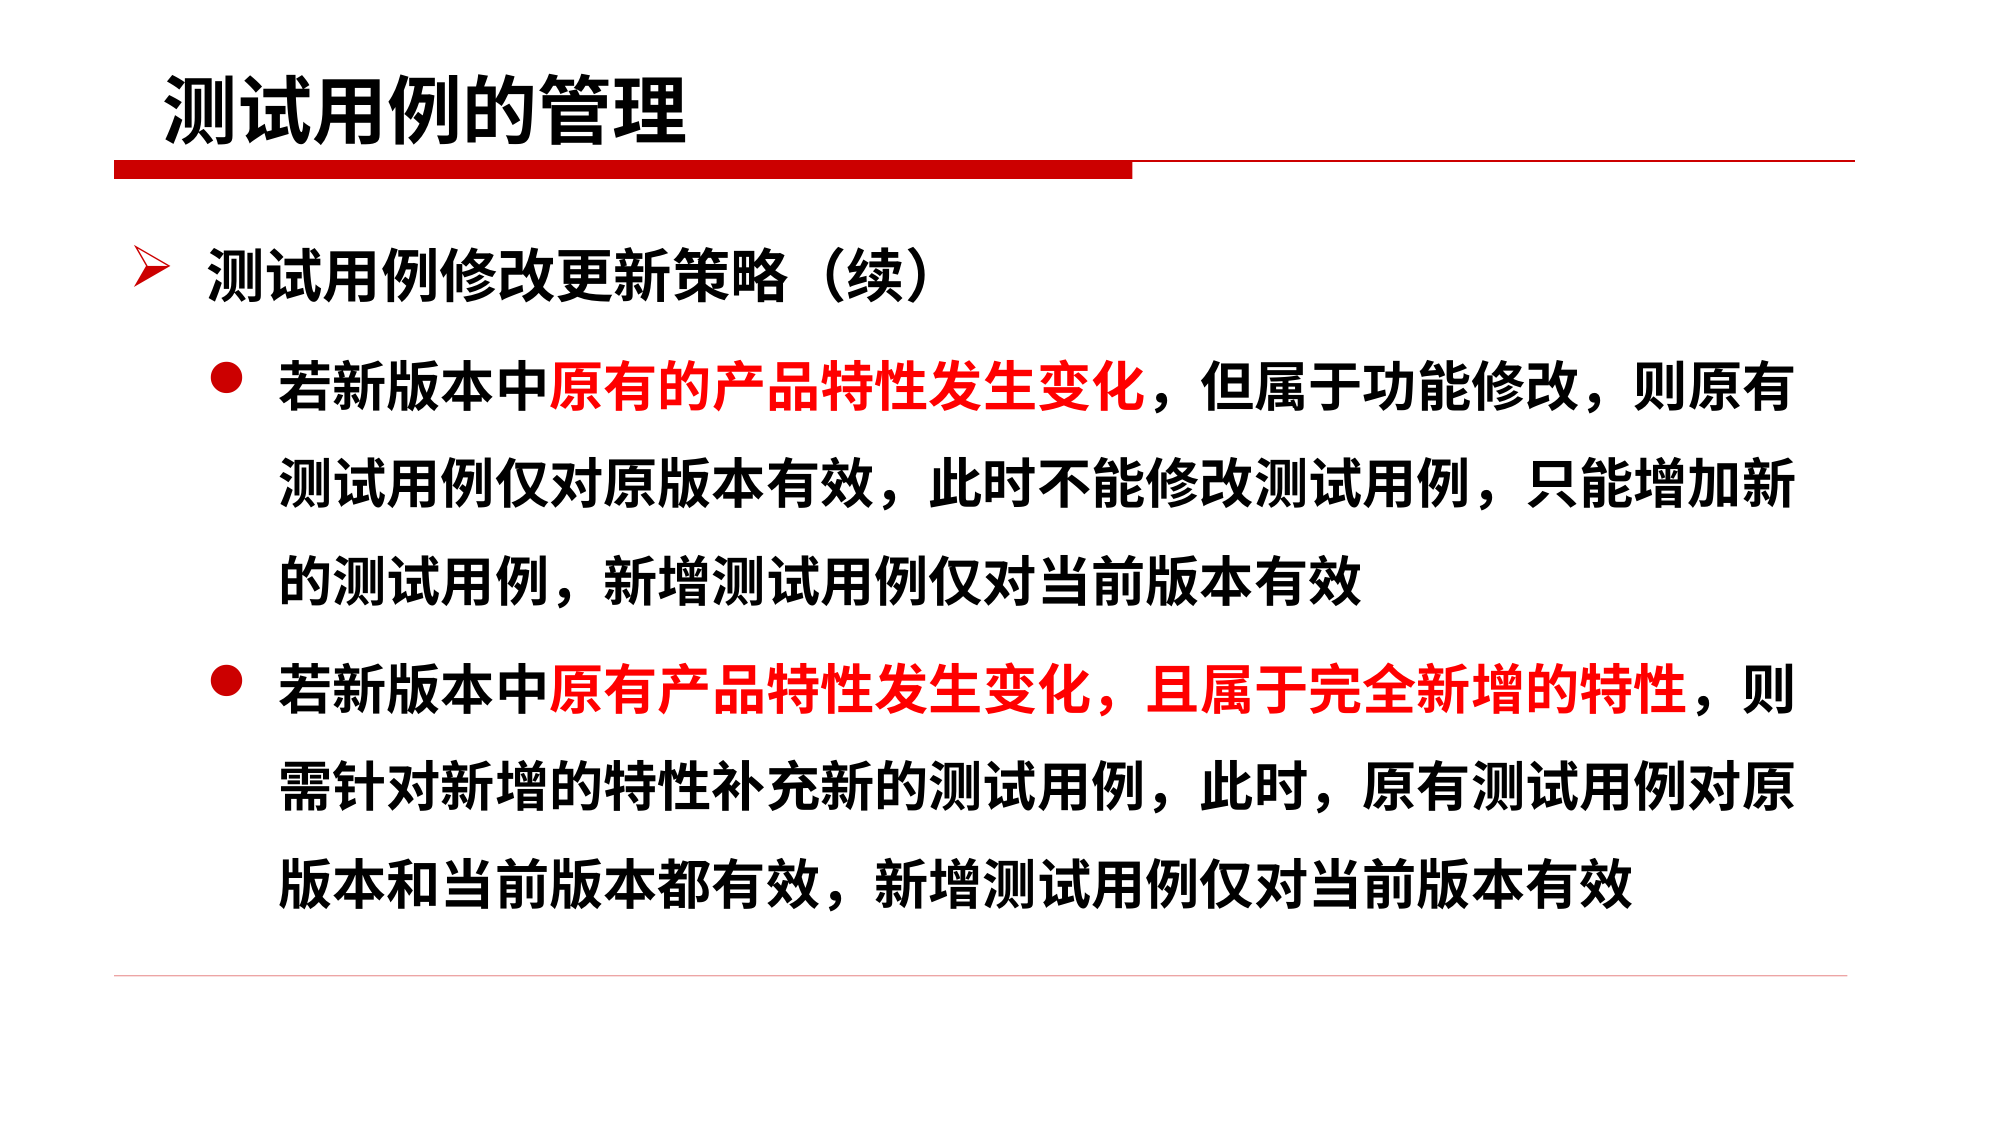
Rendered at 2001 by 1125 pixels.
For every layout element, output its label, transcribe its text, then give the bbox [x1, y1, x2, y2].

list 测试用例修改更新策略（续） 若新版本中原有的产品特性发生变化，但属于功能修改，则原有测试用例仅对原版本有效，此时不能修改测试用例，只能增加新的测试用例，新增测试用例仅对当前版本有效 若新版本中原有产品特性发生变化，且属于完全新增的特性，则需针对新增的特性补充新的测试用例，此时，原有测试用例对原版本和当前版本都有效，新增测试用例仅对当前版本有效 [114, 196, 1865, 897]
title 测试用例的管理 [112, 42, 1863, 161]
